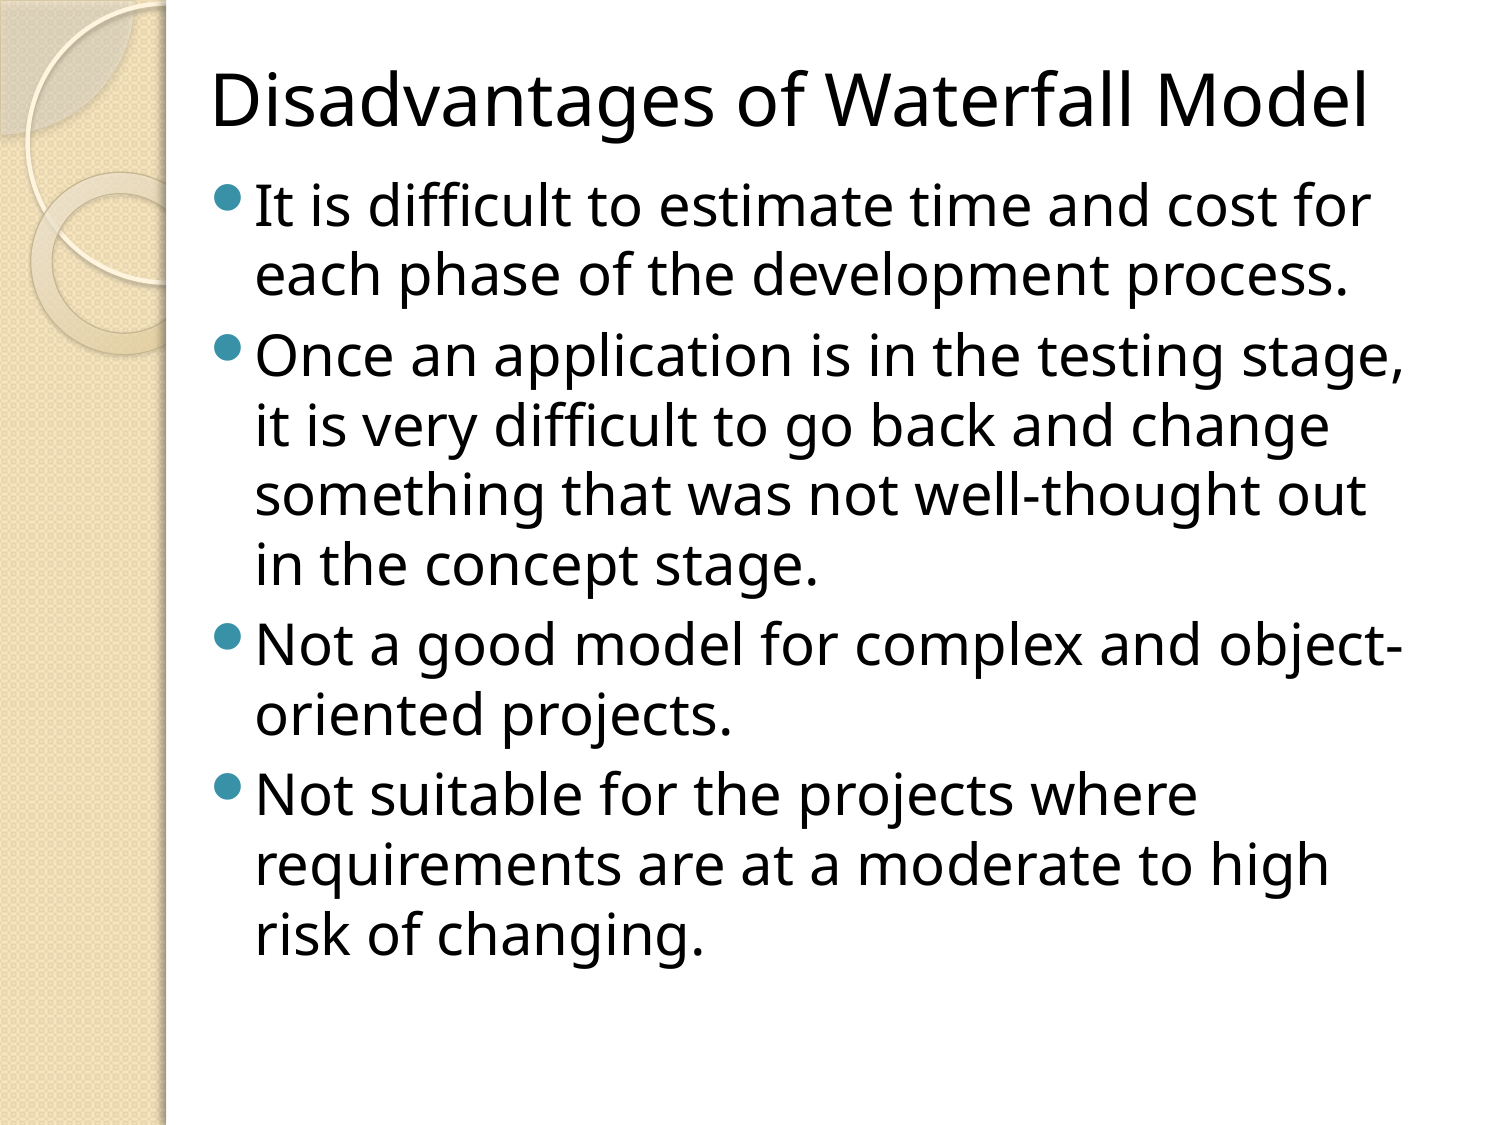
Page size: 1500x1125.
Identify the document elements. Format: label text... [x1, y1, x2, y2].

title Disadvantages of Waterfall Model [194, 45, 1425, 149]
list It is difficult to estimate time and cost for each phase of the development process. Once an application is in the testing stage, it is very difficult to go back and change something that was not well-thought out in the concept stage. Not a good model for complex and object-oriented projects. Not suitable for the projects where requirements are at a moderate to high risk of changing. [183, 160, 1425, 986]
